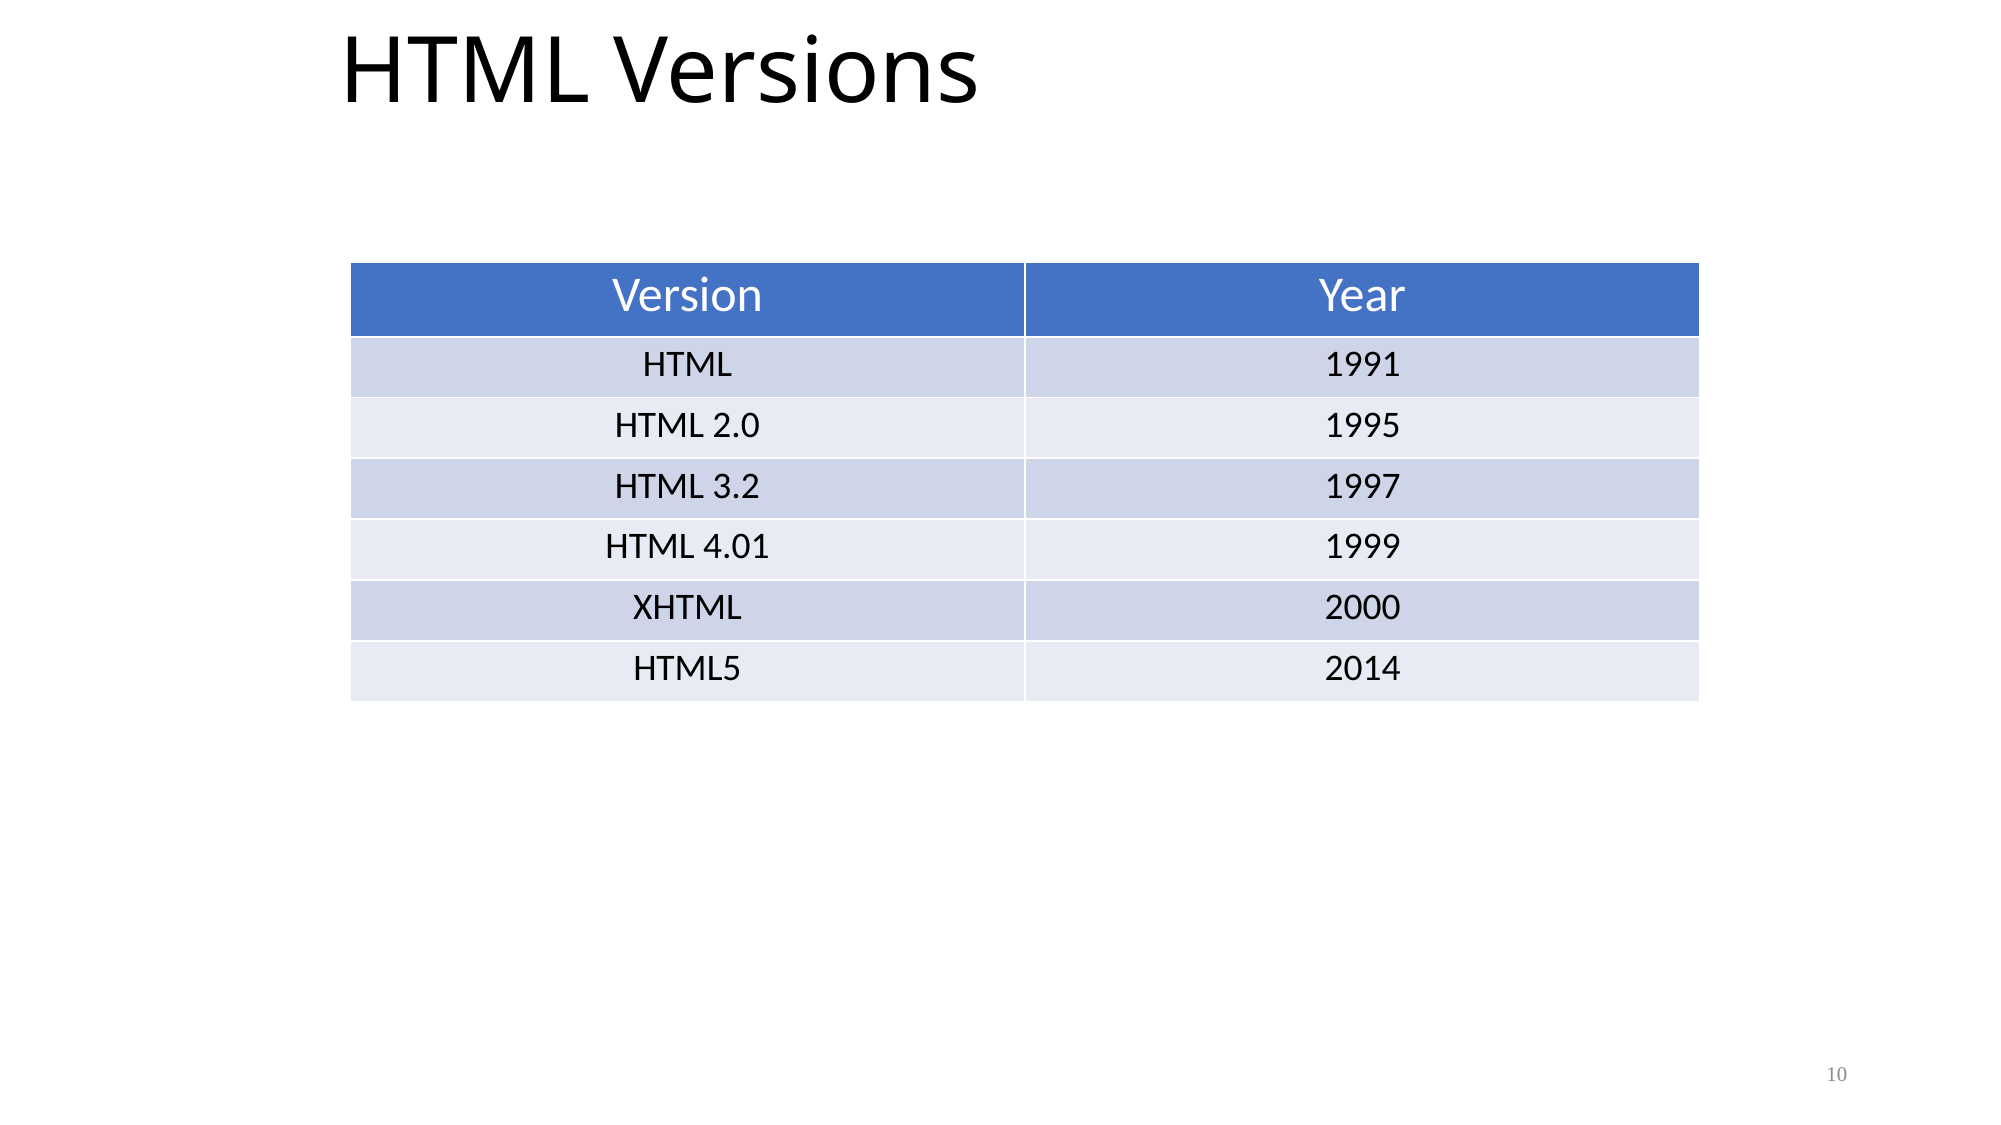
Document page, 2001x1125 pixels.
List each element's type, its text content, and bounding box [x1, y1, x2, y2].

table_header Version [351, 263, 1024, 336]
table_cell 1999 [1026, 520, 1699, 579]
table_cell HTML 4.01 [351, 520, 1024, 579]
table_cell 2014 [1026, 642, 1699, 701]
table_cell 1991 [1026, 338, 1699, 397]
table_cell XHTML [351, 581, 1024, 640]
table_cell 1995 [1026, 398, 1699, 457]
table_cell 2000 [1026, 581, 1699, 640]
slide_number 10 [1412, 1042, 1863, 1103]
table_cell HTML5 [351, 642, 1024, 701]
title HTML Versions [324, 7, 1675, 138]
table_cell HTML 2.0 [351, 398, 1024, 457]
table_header Year [1026, 263, 1699, 336]
table_cell HTML 3.2 [351, 459, 1024, 518]
table_cell 1997 [1026, 459, 1699, 518]
table_cell HTML [351, 338, 1024, 397]
